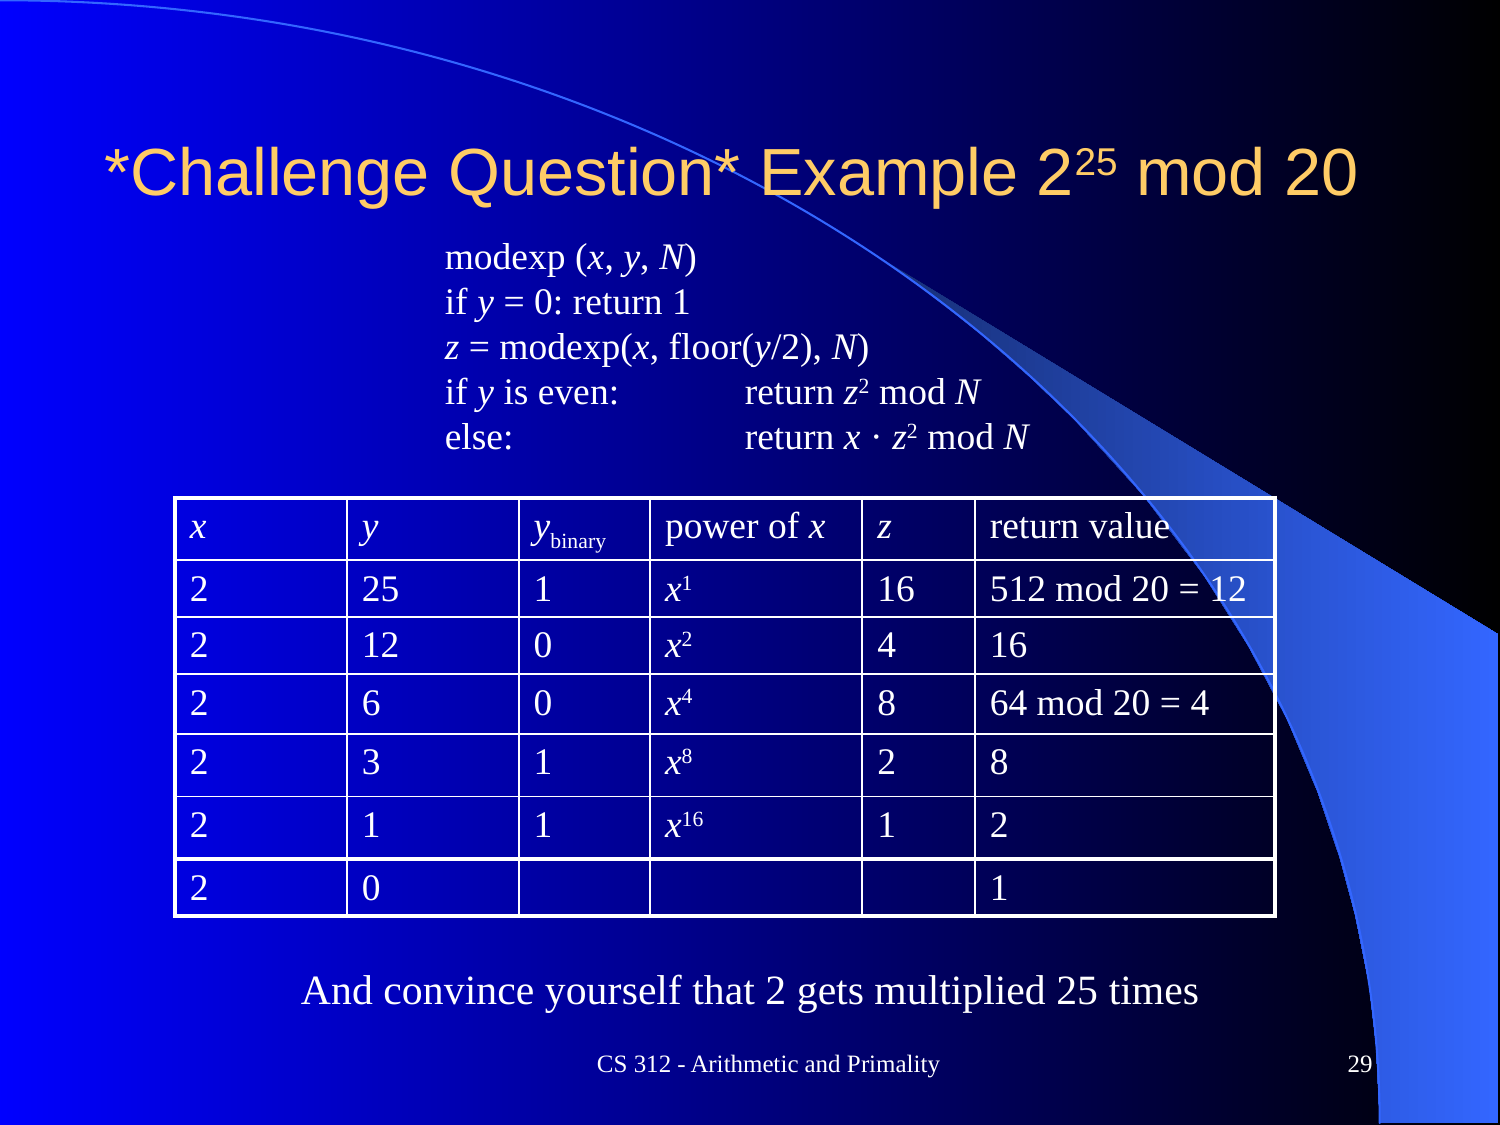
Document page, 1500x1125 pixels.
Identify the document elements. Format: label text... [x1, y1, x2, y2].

table_cell 25 [348, 561, 518, 616]
table_cell 4 [863, 618, 974, 673]
table_cell x16 [651, 797, 861, 857]
table_cell 2 [177, 735, 346, 796]
table_cell x4 [651, 675, 861, 733]
table_cell 1 [520, 797, 649, 857]
table_cell 2 [177, 861, 346, 914]
table_cell x1 [651, 561, 861, 616]
table_cell 1 [520, 561, 649, 616]
table_cell 2 [177, 618, 346, 673]
table_cell 6 [348, 675, 518, 733]
table_header z [863, 500, 974, 559]
table_cell [651, 861, 861, 914]
table_cell x2 [651, 618, 861, 673]
table_cell [520, 861, 649, 914]
table_cell 1 [863, 797, 974, 857]
table_cell 1 [520, 735, 649, 796]
table_cell 3 [348, 735, 518, 796]
table_cell 16 [976, 618, 1273, 673]
table_cell 2 [863, 735, 974, 796]
table_cell 1 [976, 861, 1273, 914]
footer CS 312 - Arithmetic and Primality [474, 1024, 1063, 1101]
table_cell 1 [348, 797, 518, 857]
table_cell 0 [348, 861, 518, 914]
table_cell 2 [177, 675, 346, 733]
table_cell 12 [348, 618, 518, 673]
table_header y [348, 500, 518, 559]
table_header ybinary [520, 500, 649, 559]
text_box modexp (x, y, N) if y = 0: return 1 z = modexp(x, floor(y/2), N) if y is even: return z2 mod N else: return x · z2 mod N [354, 224, 1044, 465]
table_cell 512 mod 20 = 12 [976, 561, 1273, 616]
table_cell 8 [976, 735, 1273, 796]
table_cell 16 [863, 561, 974, 616]
slide_number 29 [1074, 1024, 1388, 1101]
table_cell 2 [976, 797, 1273, 857]
table_header return value [976, 500, 1273, 559]
table_cell 8 [863, 675, 974, 733]
title *Challenge Question* Example 225 mod 20 [74, 99, 1388, 238]
table_cell 64 mod 20 = 4 [976, 675, 1273, 733]
table_header power of x [651, 500, 861, 559]
table_header x [177, 500, 346, 559]
table_cell x8 [651, 735, 861, 796]
text_box And convince yourself that 2 gets multiplied 25 times [286, 955, 1226, 1021]
table_cell 2 [177, 797, 346, 857]
table_cell [863, 861, 974, 914]
table_cell 0 [520, 618, 649, 673]
table_cell 0 [520, 675, 649, 733]
table_cell 2 [177, 561, 346, 616]
